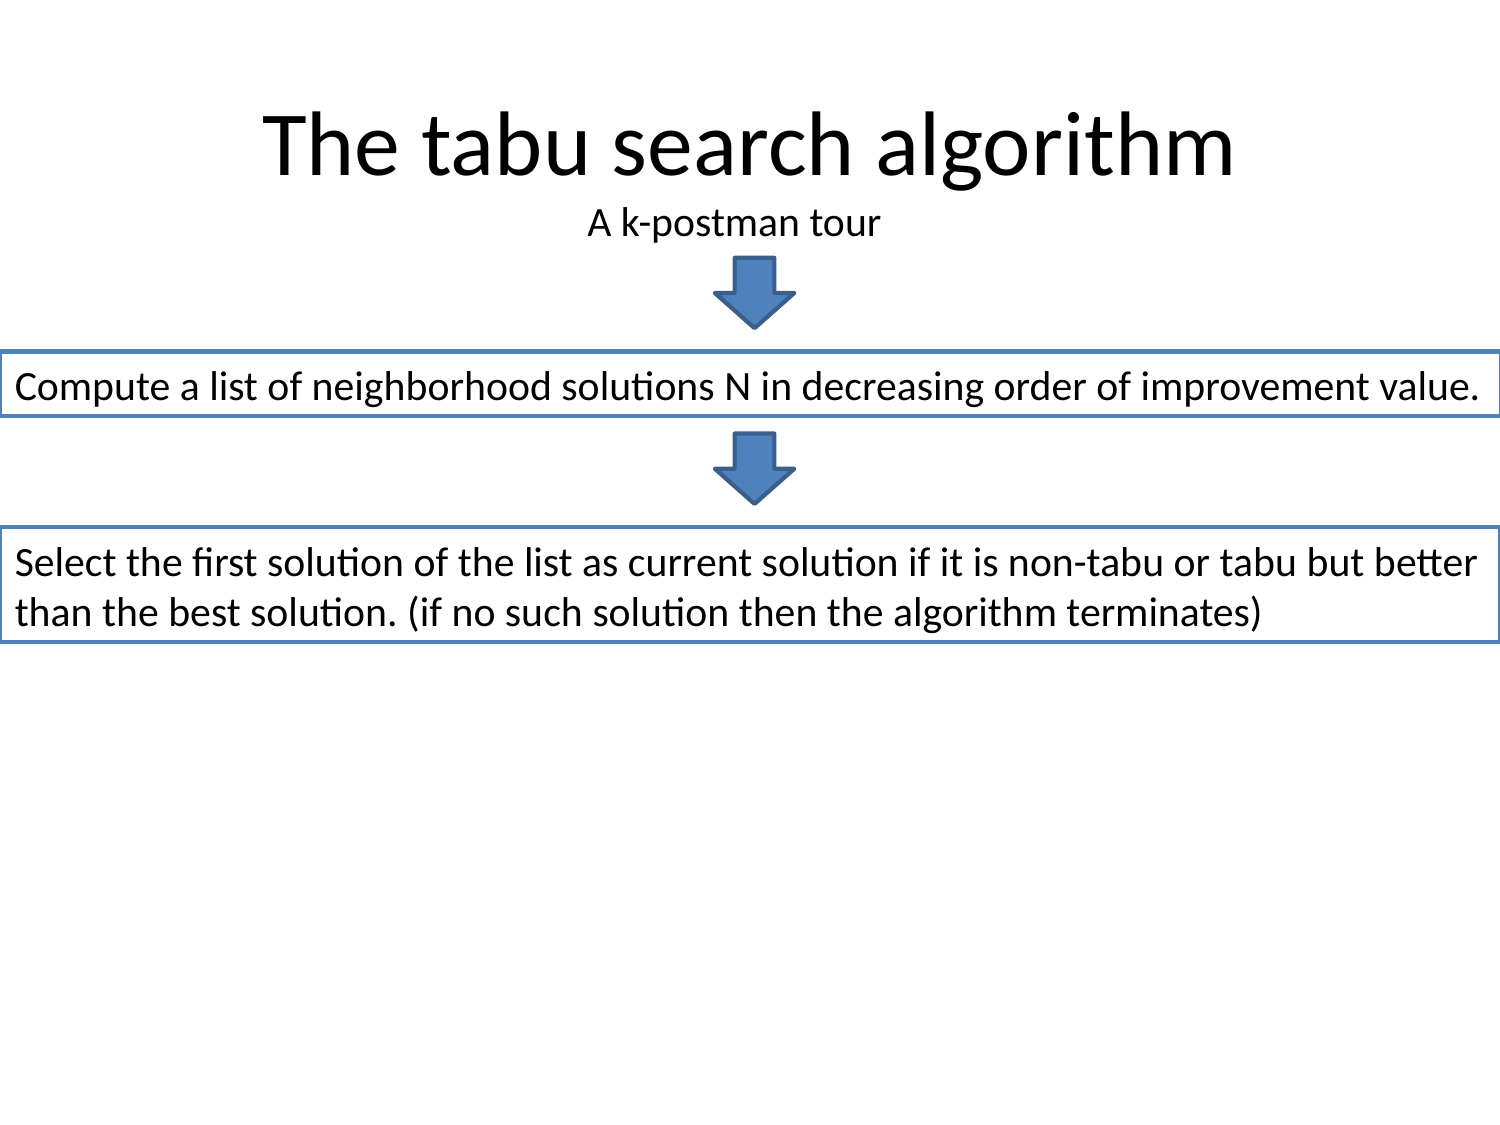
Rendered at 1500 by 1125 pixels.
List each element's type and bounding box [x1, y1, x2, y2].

text_box [572, 187, 897, 253]
text_box [712, 255, 797, 330]
title [75, 45, 1425, 233]
text_box [0, 349, 1500, 418]
text_box [712, 431, 797, 506]
text_box [0, 525, 1500, 644]
